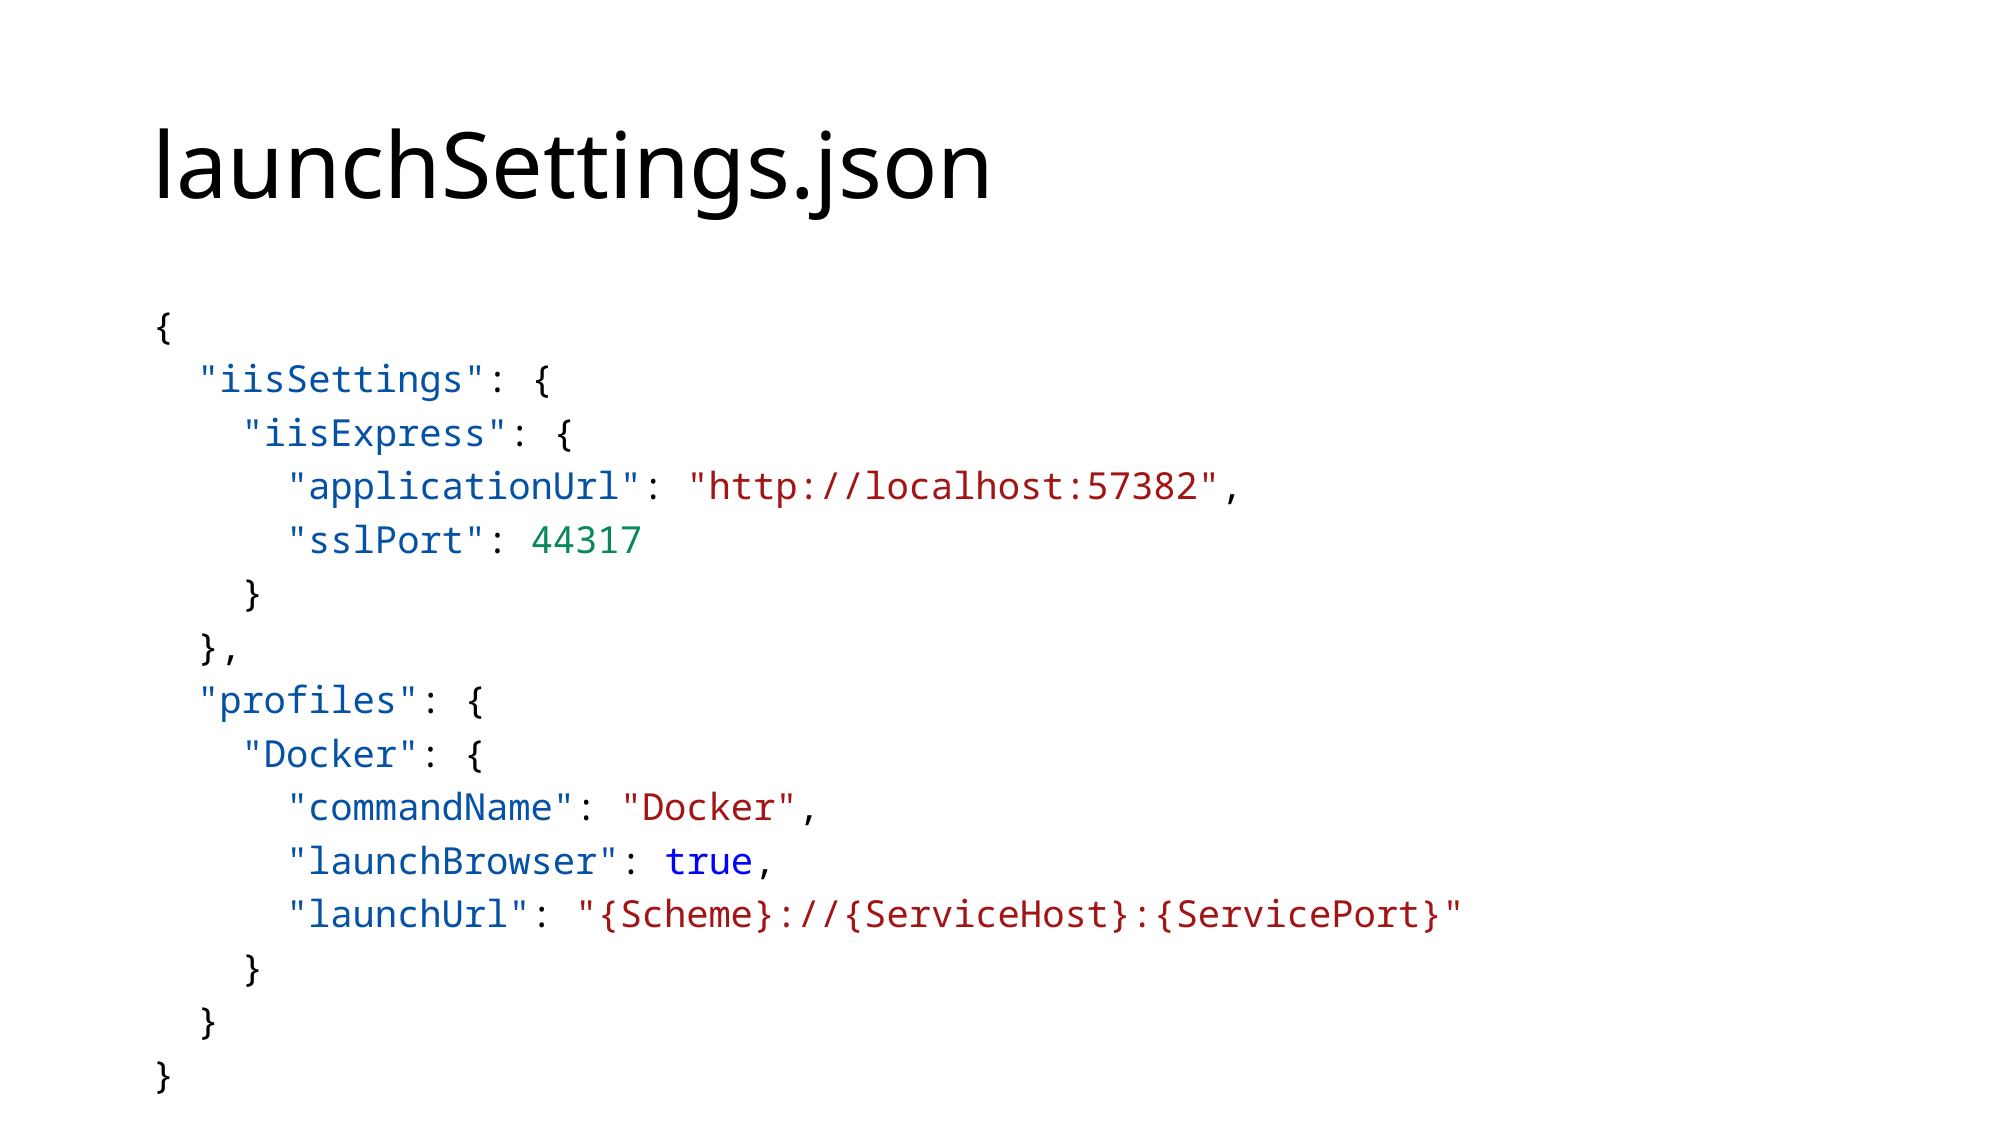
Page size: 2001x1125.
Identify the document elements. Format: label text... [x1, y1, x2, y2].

list { "iisSettings": { "iisExpress": { "applicationUrl": "http://localhost:57382", "sslPort": 44317 } }, "profiles": { "Docker": { "commandName": "Docker", "launchBrowser": true, "launchUrl": "{Scheme}://{ServiceHost}:{ServicePort}" } } } [137, 299, 1863, 1105]
title launchSettings.json [137, 59, 1863, 278]
